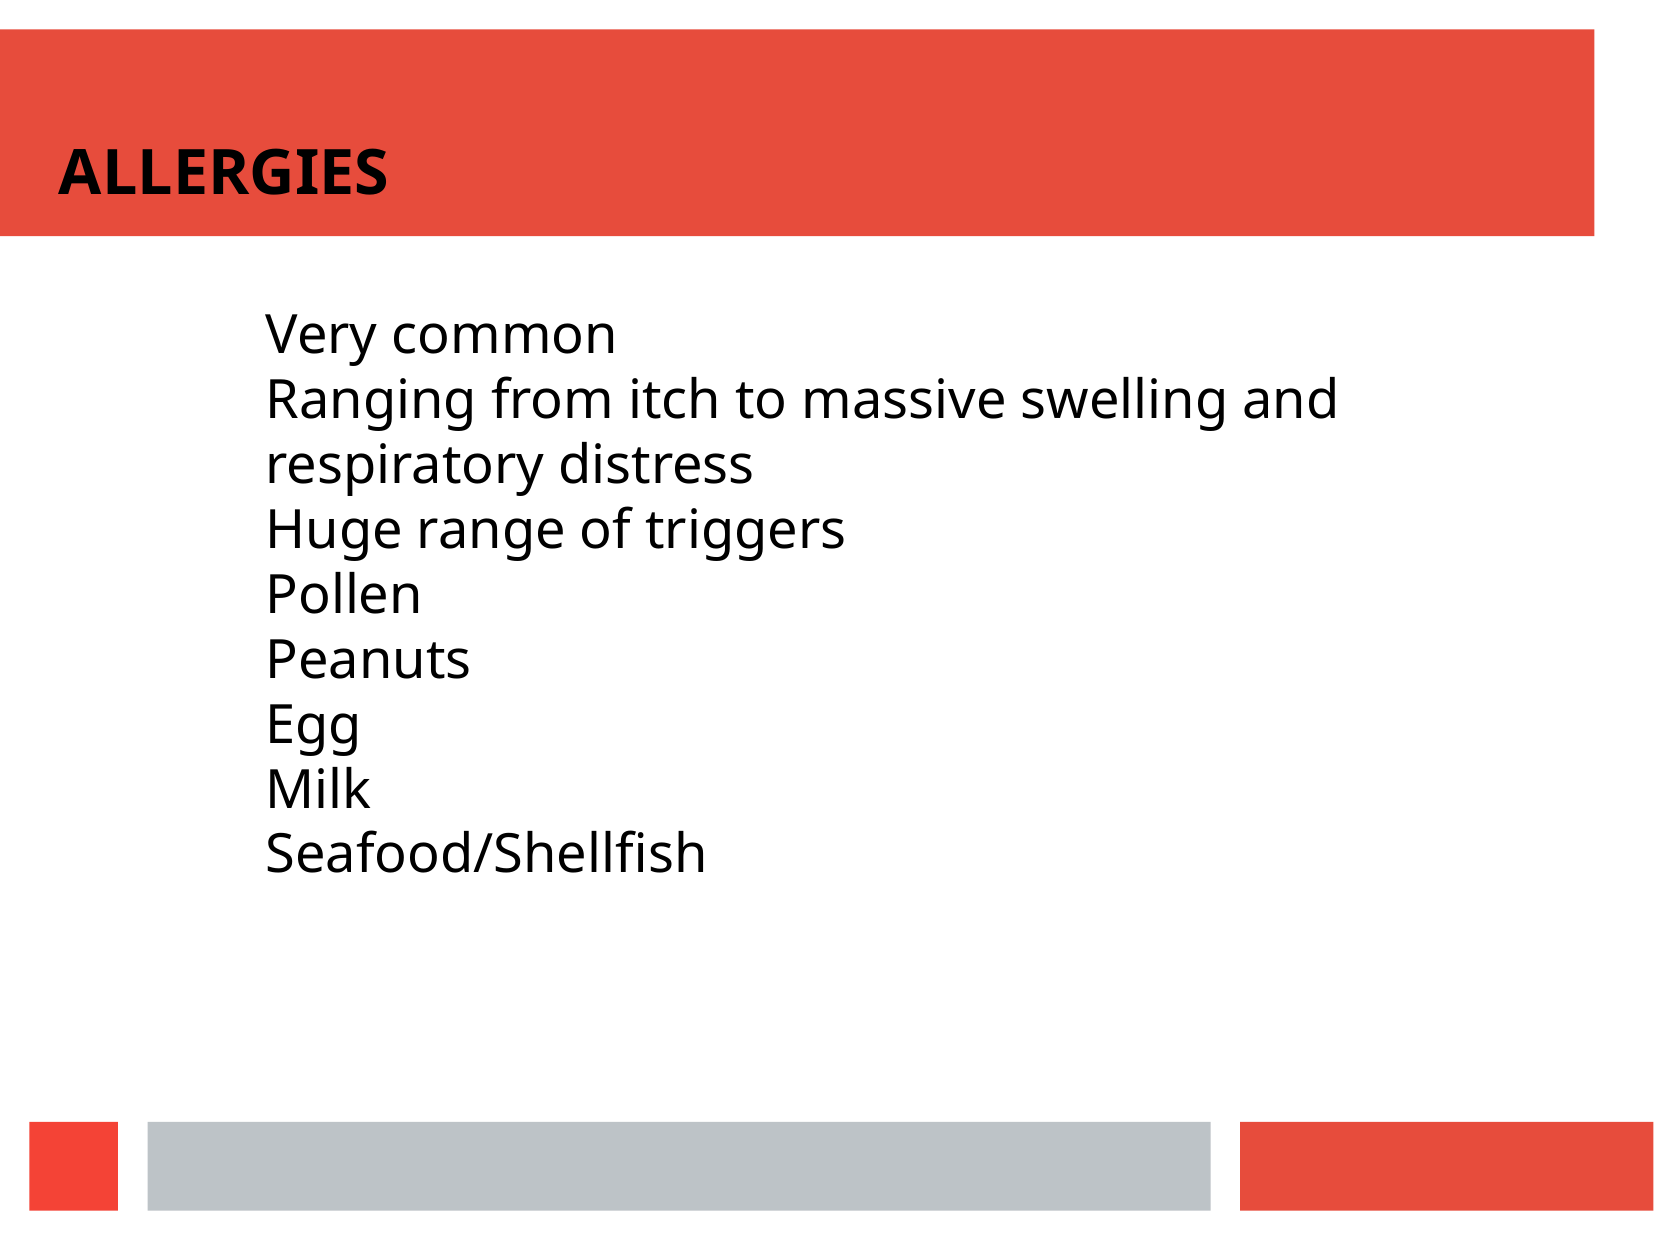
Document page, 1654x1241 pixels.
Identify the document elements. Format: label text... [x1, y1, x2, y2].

text_box Very common Ranging from itch to massive swelling and respiratory distress Huge range of triggers Pollen Peanuts Egg Milk Seafood/Shellfish [265, 299, 1595, 1040]
text_box ALLERGIES [58, 58, 1595, 207]
